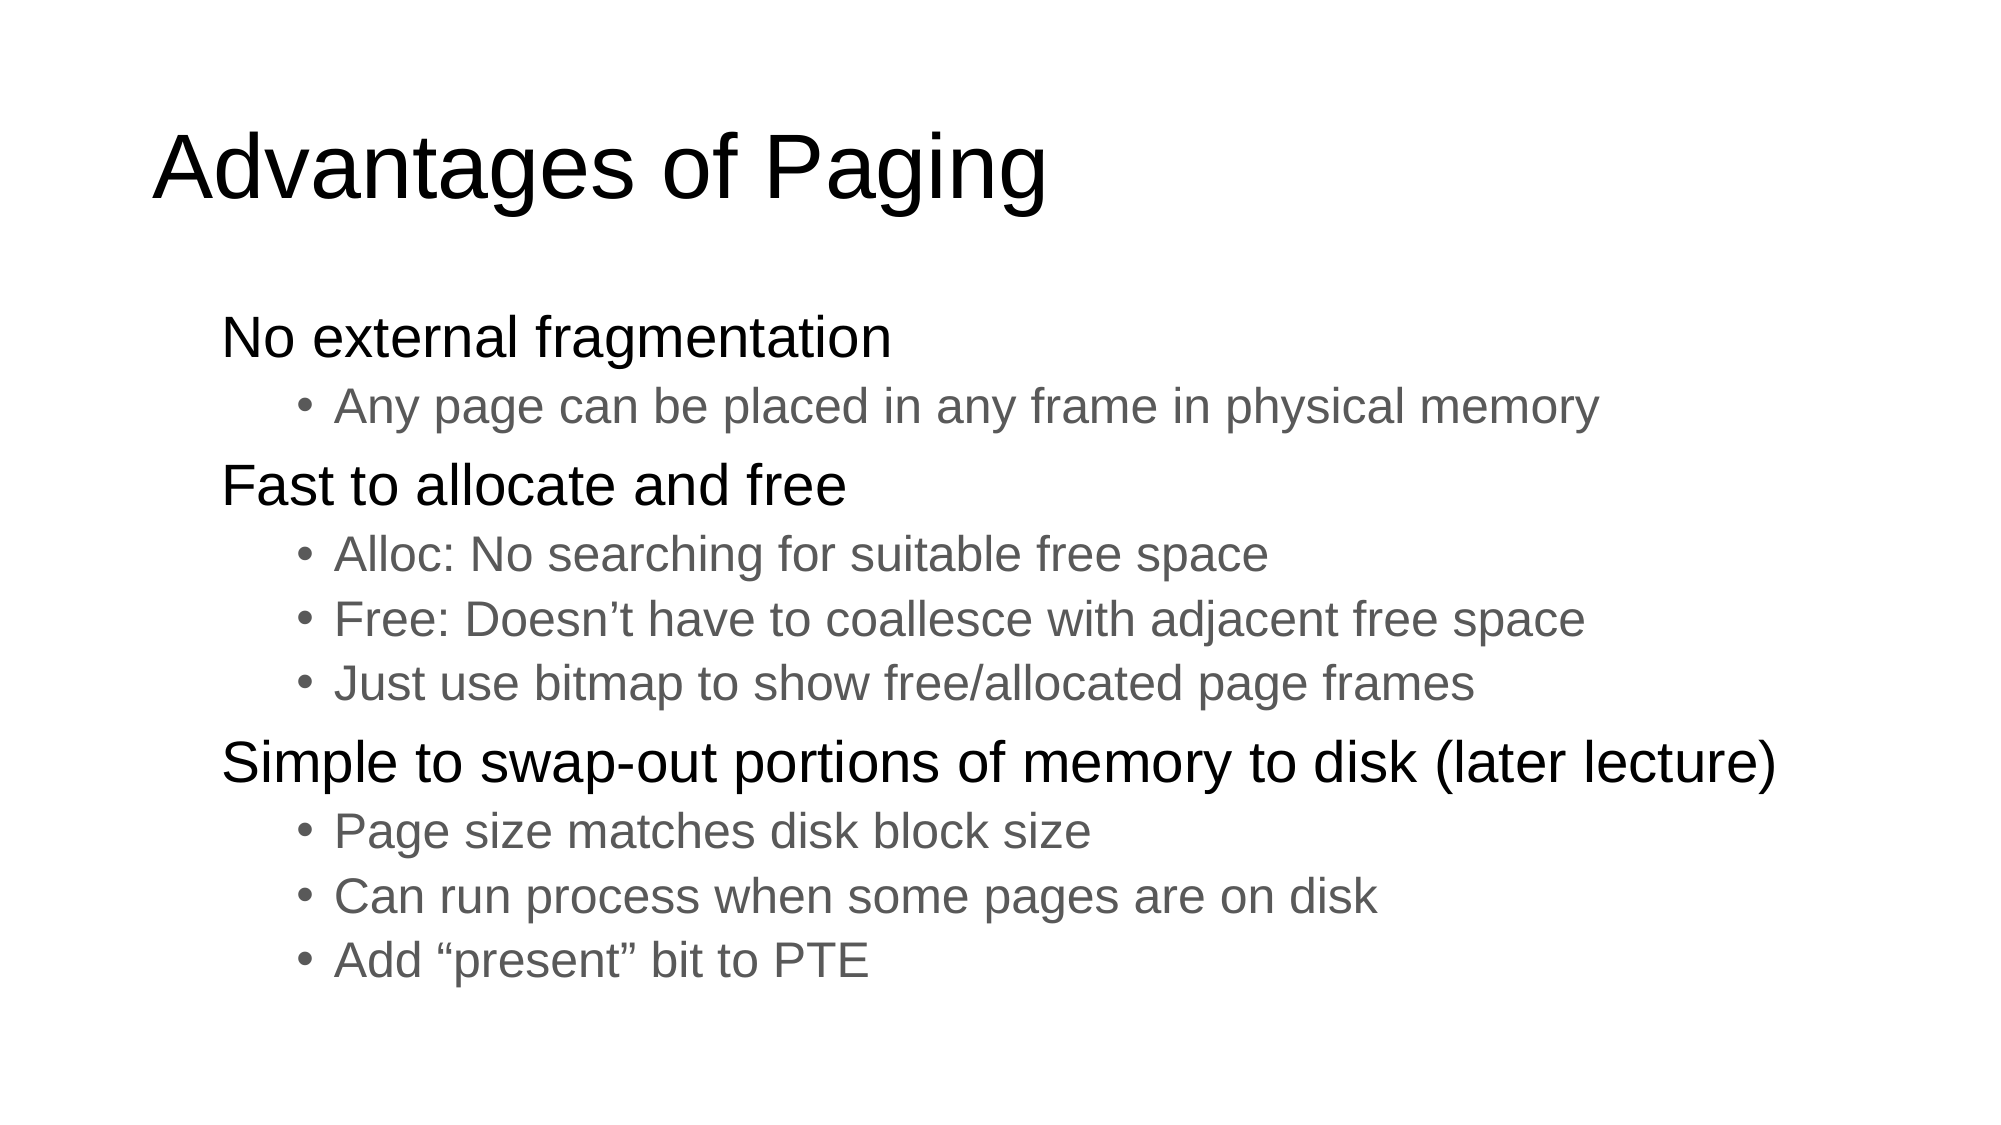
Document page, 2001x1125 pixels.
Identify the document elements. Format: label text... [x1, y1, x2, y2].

list No external fragmentation Any page can be placed in any frame in physical memory Fast to allocate and free Alloc: No searching for suitable free space Free: Doesn’t have to coallesce with adjacent free space Just use bitmap to show free/allocated page frames Simple to swap-out portions of memory to disk (later lecture) Page size matches disk block size Can run process when some pages are on disk Add “present” bit to PTE [206, 299, 1829, 1066]
title Advantages of Paging [137, 59, 1863, 278]
